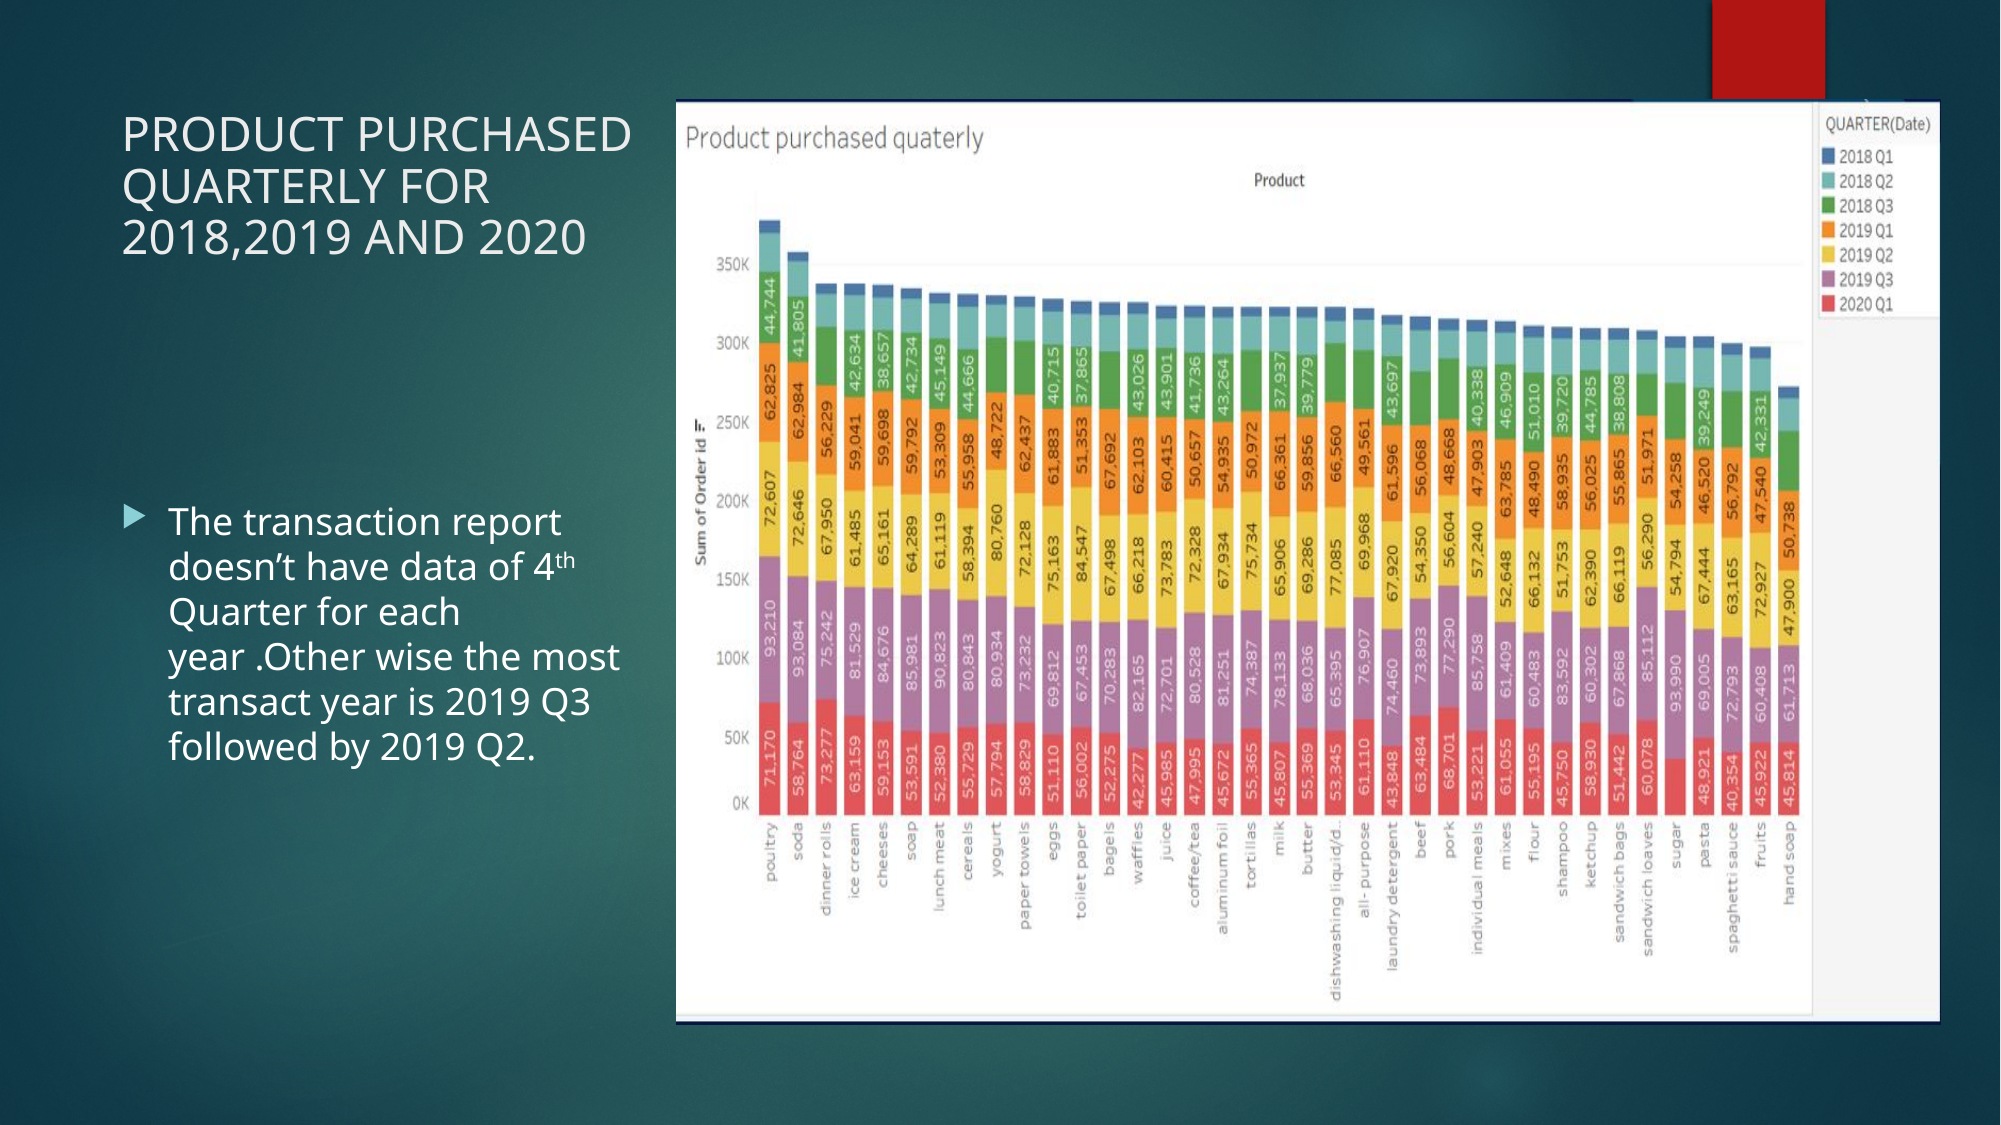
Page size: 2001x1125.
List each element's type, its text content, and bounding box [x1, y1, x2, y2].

text_box [1712, 0, 1826, 98]
picture [676, 0, 1941, 1125]
title PRODUCT PURCHASED QUARTERLY FOR 2018,2019 AND 2020 [106, 103, 652, 373]
picture [0, 437, 663, 1125]
